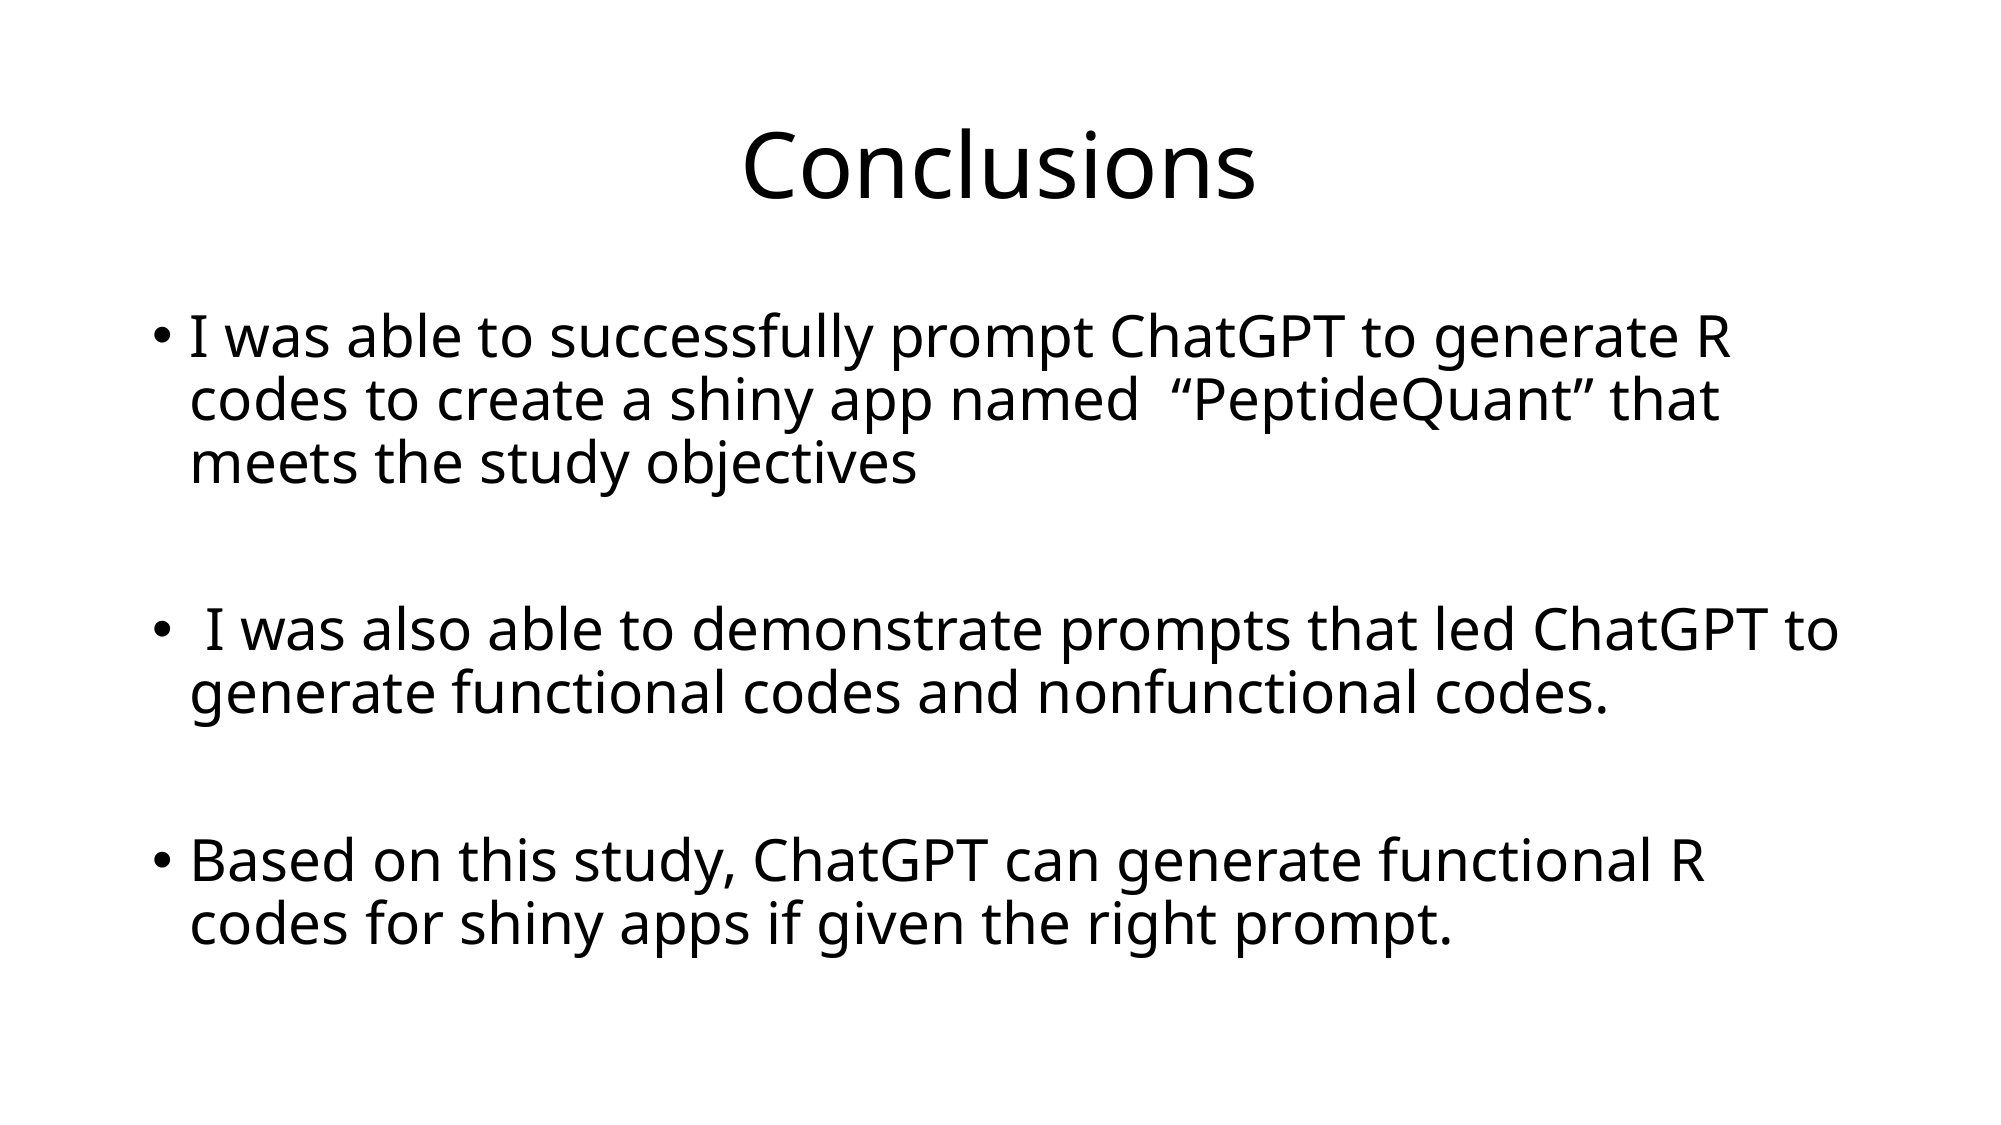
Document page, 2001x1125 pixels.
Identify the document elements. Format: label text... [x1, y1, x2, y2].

list I was able to successfully prompt ChatGPT to generate R codes to create a shiny app named “PeptideQuant” that meets the study objectives I was also able to demonstrate prompts that led ChatGPT to generate functional codes and nonfunctional codes. Based on this study, ChatGPT can generate functional R codes for shiny apps if given the right prompt. [137, 299, 1863, 1014]
title Conclusions [137, 59, 1863, 278]
